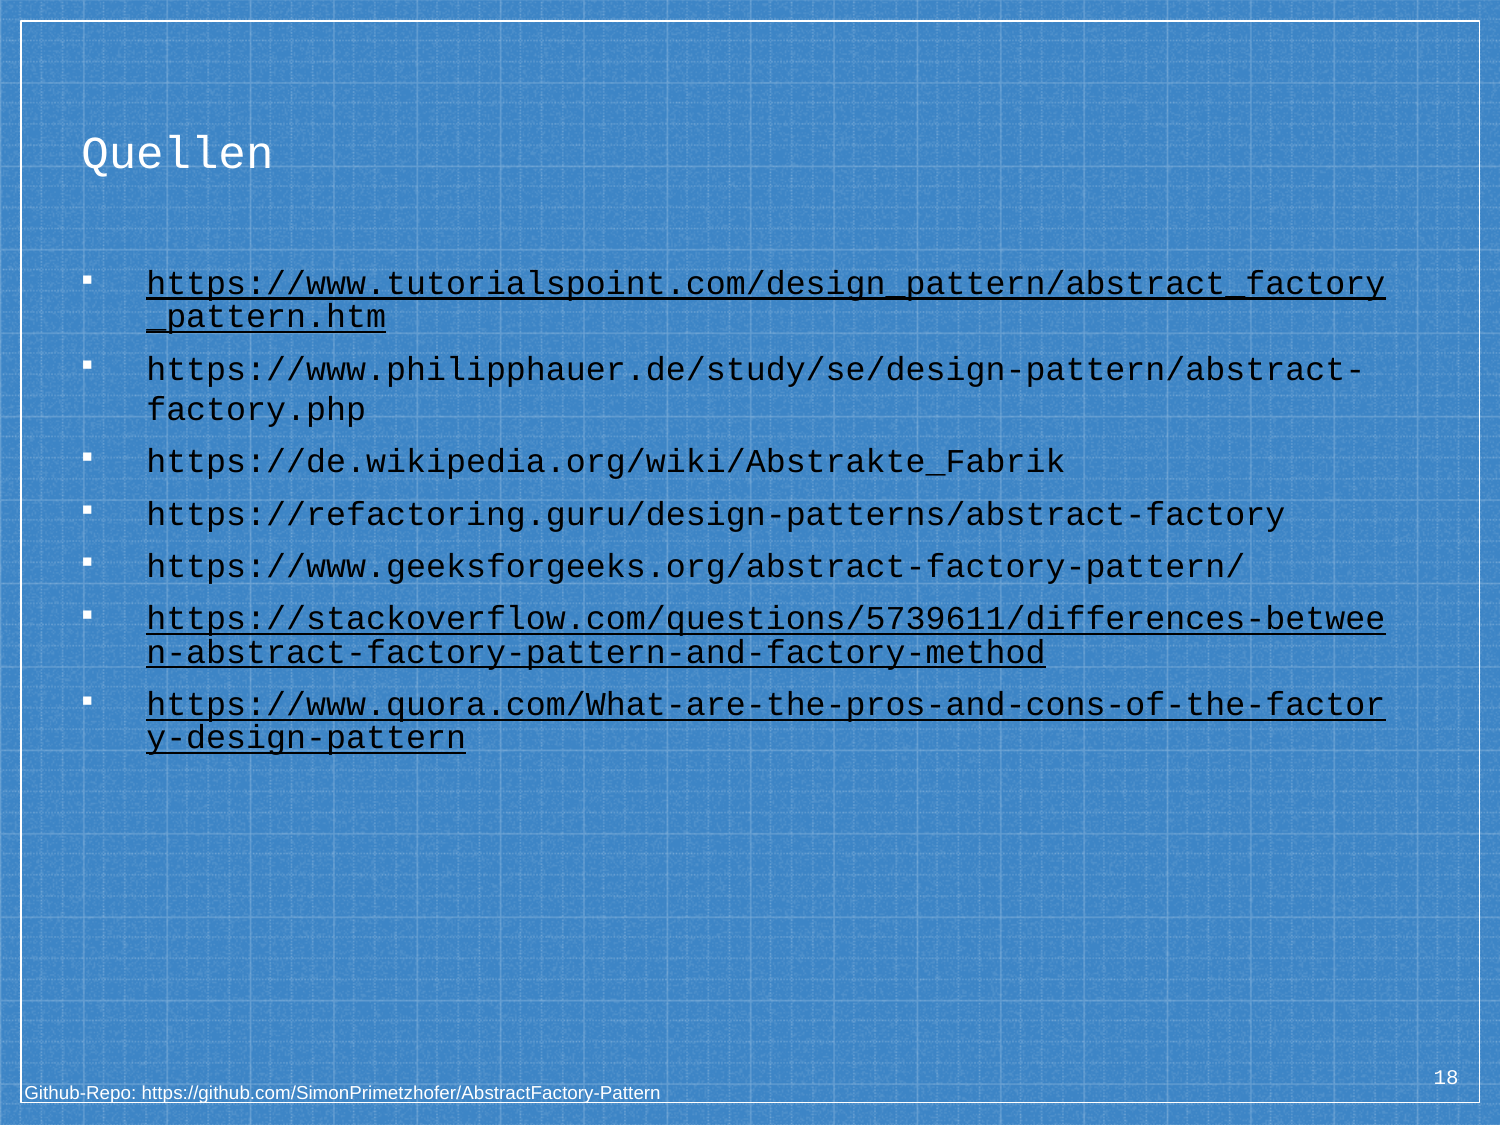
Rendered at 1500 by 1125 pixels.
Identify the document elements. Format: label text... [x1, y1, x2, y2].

picture [0, 0, 1500, 1125]
slide_number 18 [1398, 1048, 1474, 1113]
list https://www.tutorialspoint.com/design_pattern/abstract_factory_pattern.htm https://www.philipphauer.de/study/se/design-pattern/abstract-factory.php https://de.wikipedia.org/wiki/Abstrakte_Fabrik https://refactoring.guru/design-patterns/abstract-factory https://www.geeksforgeeks.org/abstract-factory-pattern/ https://stackoverflow.com/questions/5739611/differences-between-abstract-factory-pattern-and-factory-method https://www.quora.com/What-are-the-pros-and-cons-of-the-factory-design-pattern [56, 246, 1417, 1042]
title Quellen [66, 108, 1417, 199]
